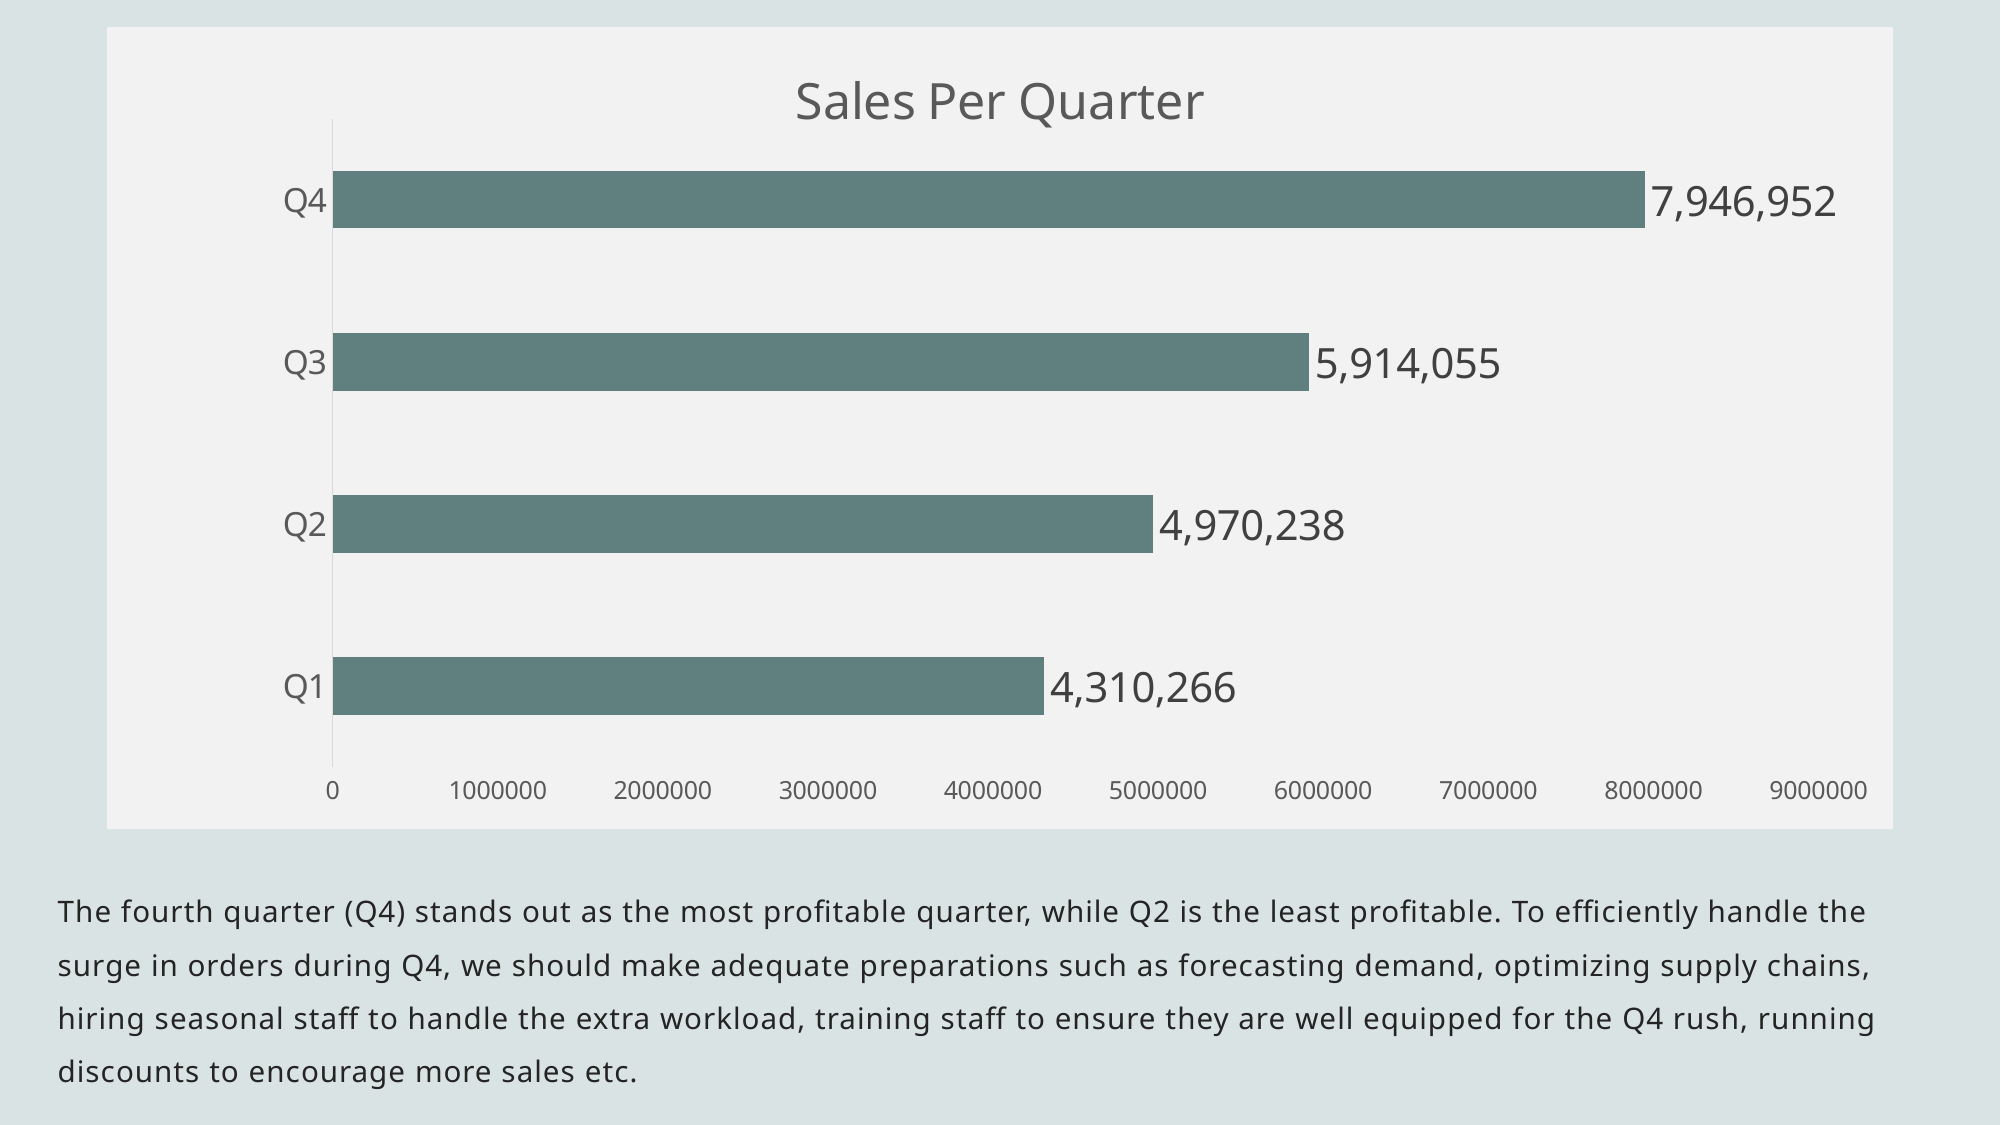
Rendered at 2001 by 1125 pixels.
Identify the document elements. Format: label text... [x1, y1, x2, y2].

subtitle The fourth quarter (Q4) stands out as the most profitable quarter, while Q2 is the least profitable. To efficiently handle the surge in orders during Q4, we should make adequate preparations such as forecasting demand, optimizing supply chains, hiring seasonal staff to handle the extra workload, training staff to ensure they are well equipped for the Q4 rush, running discounts to encourage more sales etc. [42, 868, 1958, 1098]
chart [106, 26, 1894, 830]
